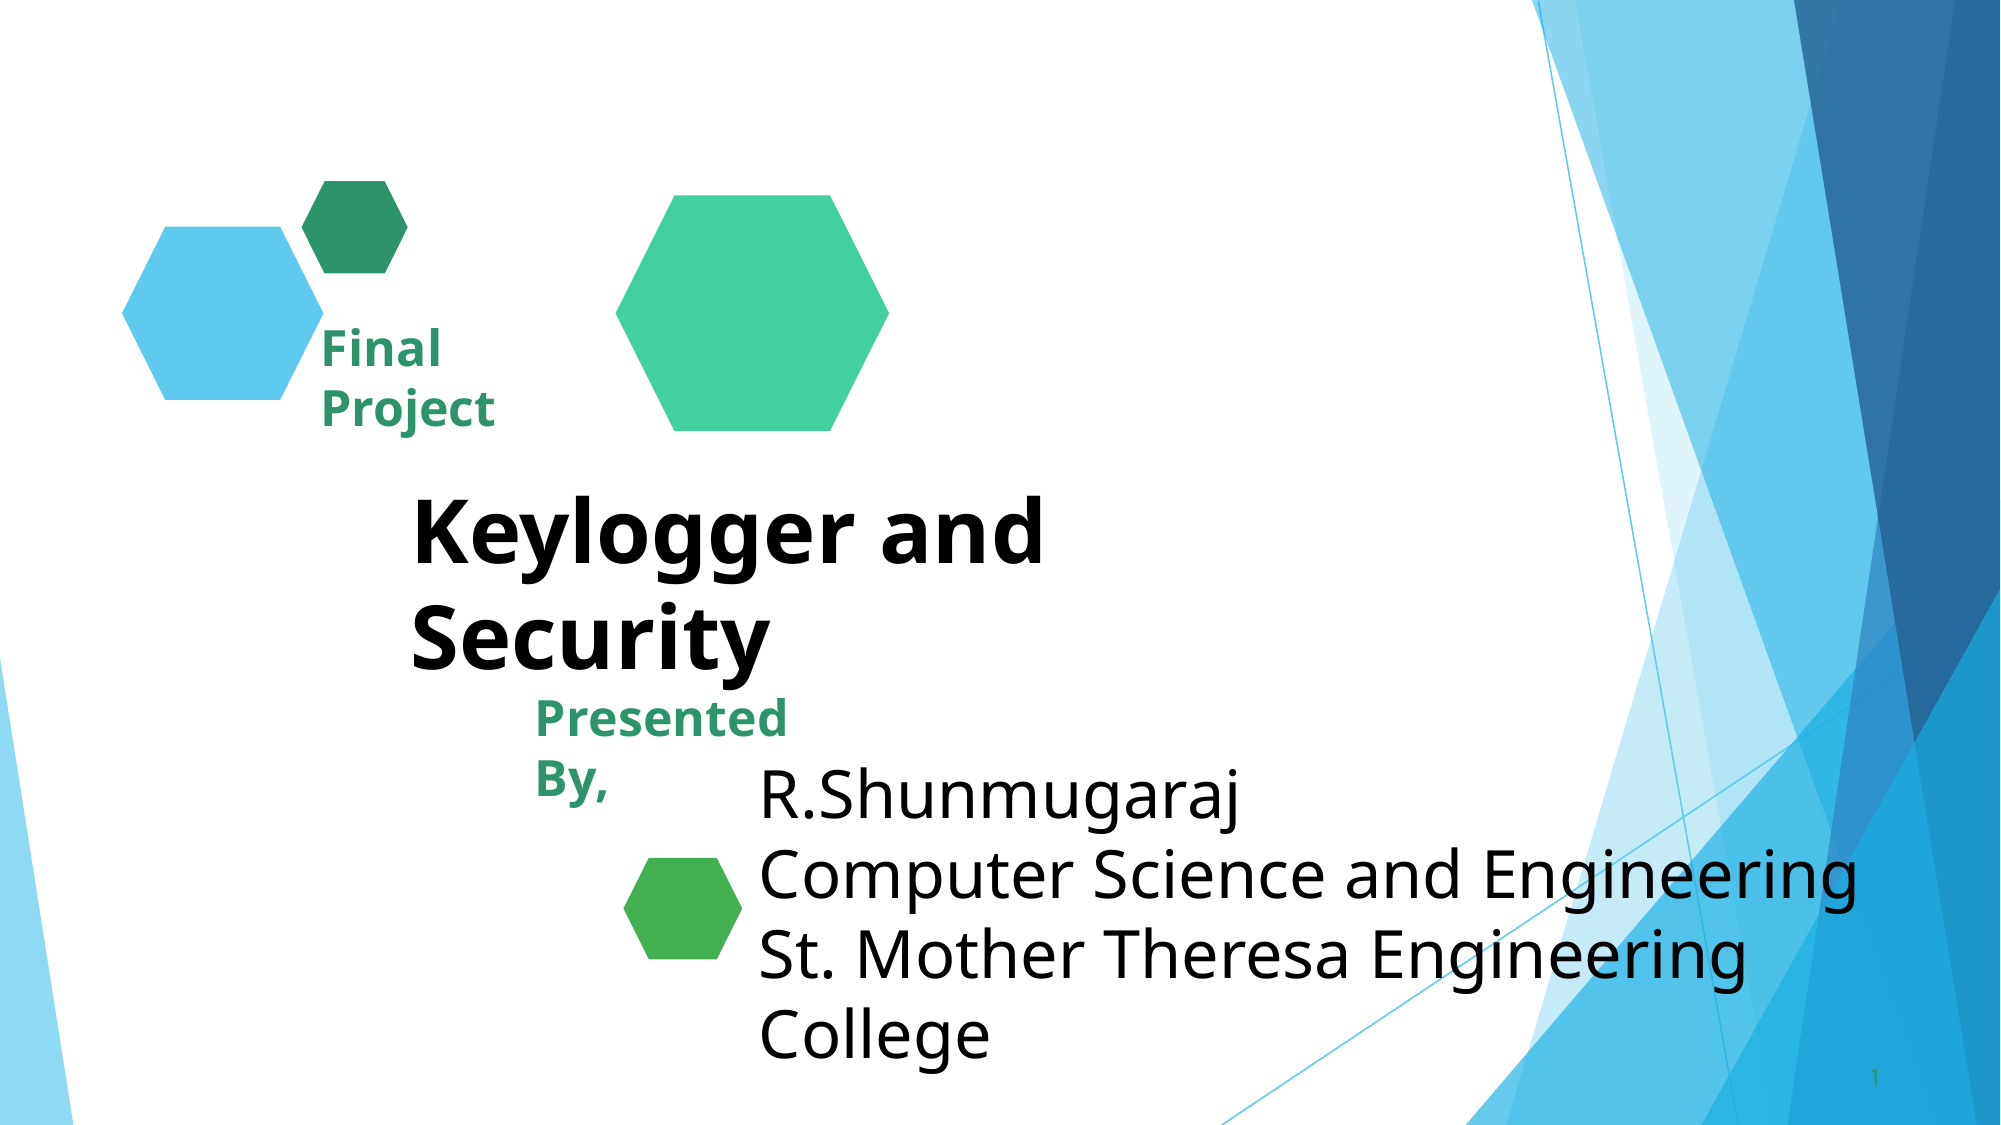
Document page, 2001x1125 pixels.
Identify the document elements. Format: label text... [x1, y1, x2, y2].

text_box Presented By, [533, 684, 872, 807]
slide_number 1 [1862, 1061, 1888, 1125]
text_box Keylogger and Security [408, 472, 1425, 688]
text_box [121, 180, 408, 401]
text_box [615, 195, 890, 432]
text_box Final Project [318, 314, 624, 437]
title R.Shunmugaraj Computer Science and Engineering St. Mother Theresa Engineering College [231, 749, 1941, 1073]
